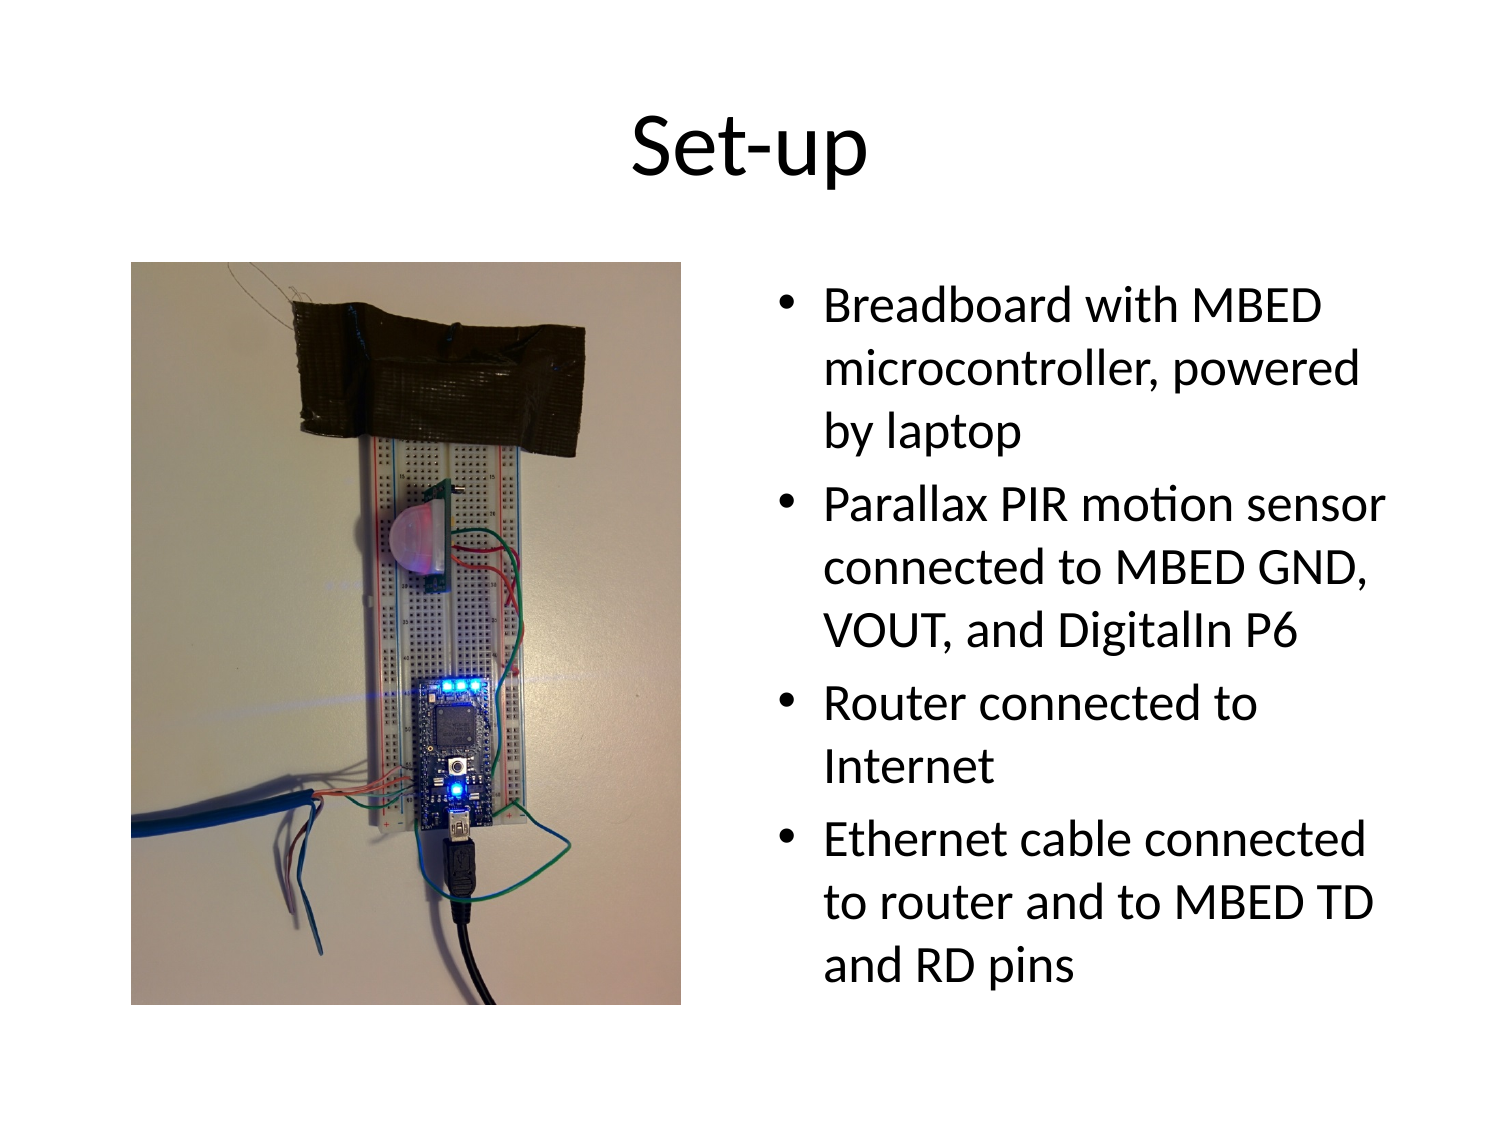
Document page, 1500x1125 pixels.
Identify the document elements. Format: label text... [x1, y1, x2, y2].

title Set-up [75, 45, 1425, 233]
list Breadboard with MBED microcontroller, powered by laptop Parallax PIR motion sensor connected to MBED GND, VOUT, and DigitalIn P6 Router connected to Internet Ethernet cable connected to router and to MBED TD and RD pins [762, 262, 1425, 1005]
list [131, 262, 682, 1006]
